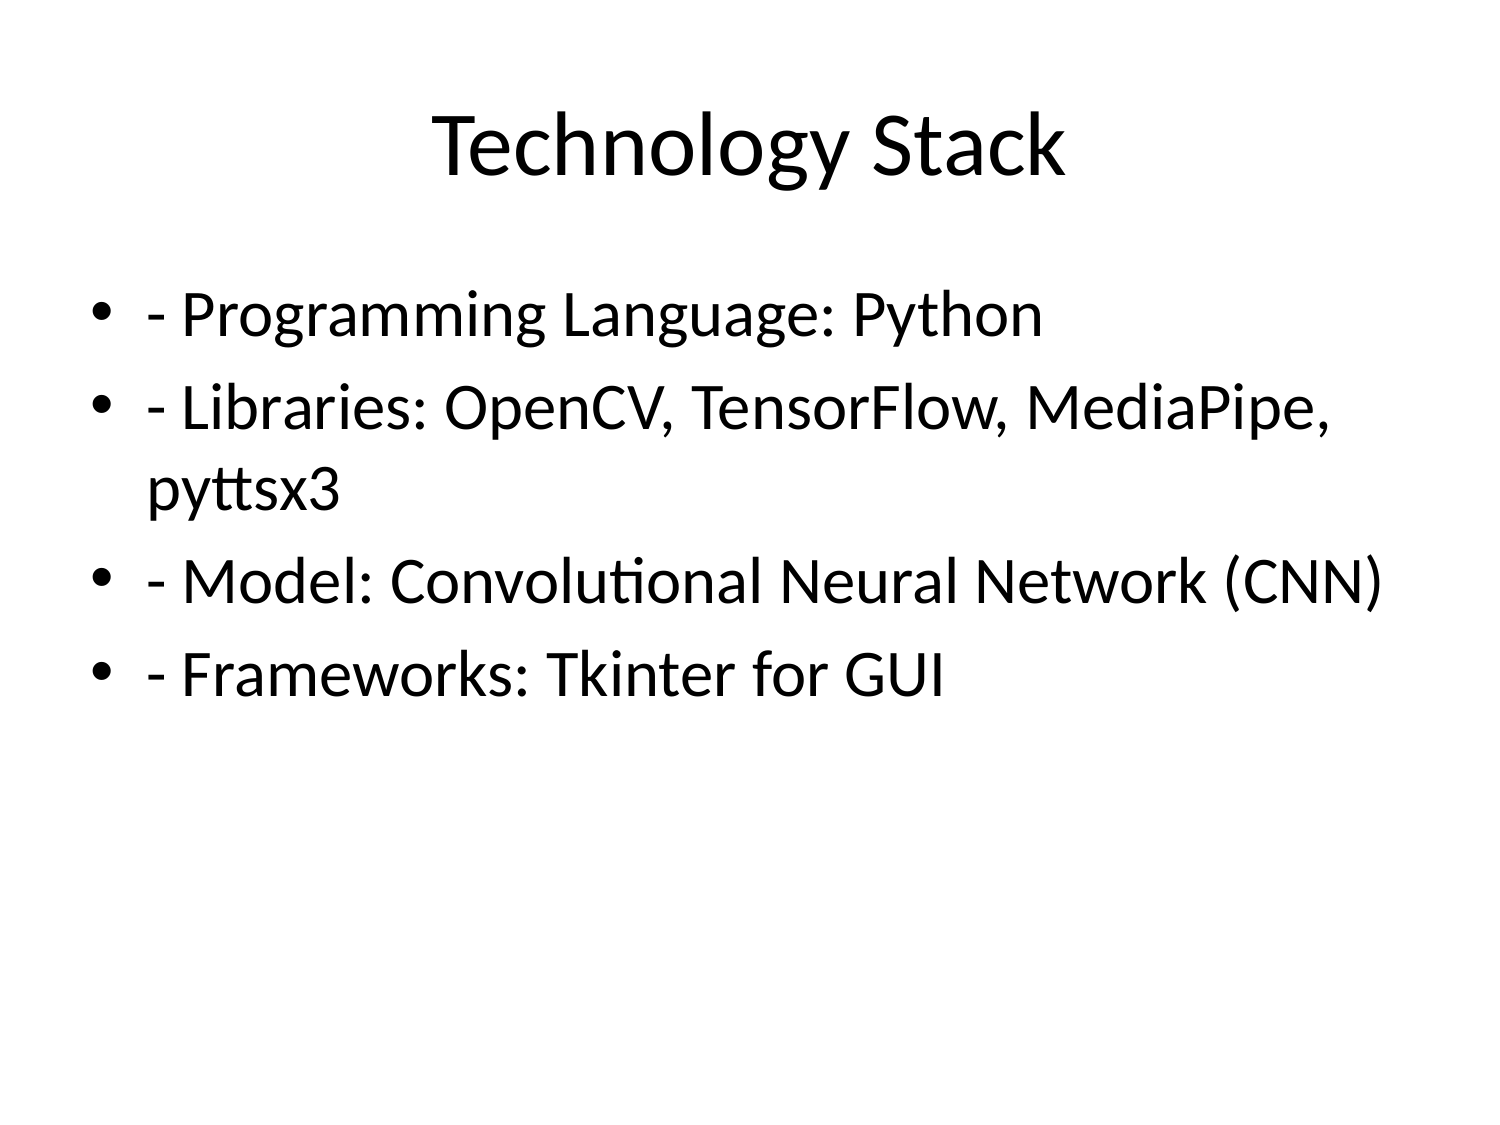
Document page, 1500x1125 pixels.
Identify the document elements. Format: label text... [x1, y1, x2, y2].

title Technology Stack [75, 45, 1425, 233]
list - Programming Language: Python - Libraries: OpenCV, TensorFlow, MediaPipe, pyttsx3 - Model: Convolutional Neural Network (CNN) - Frameworks: Tkinter for GUI [75, 262, 1425, 1005]
